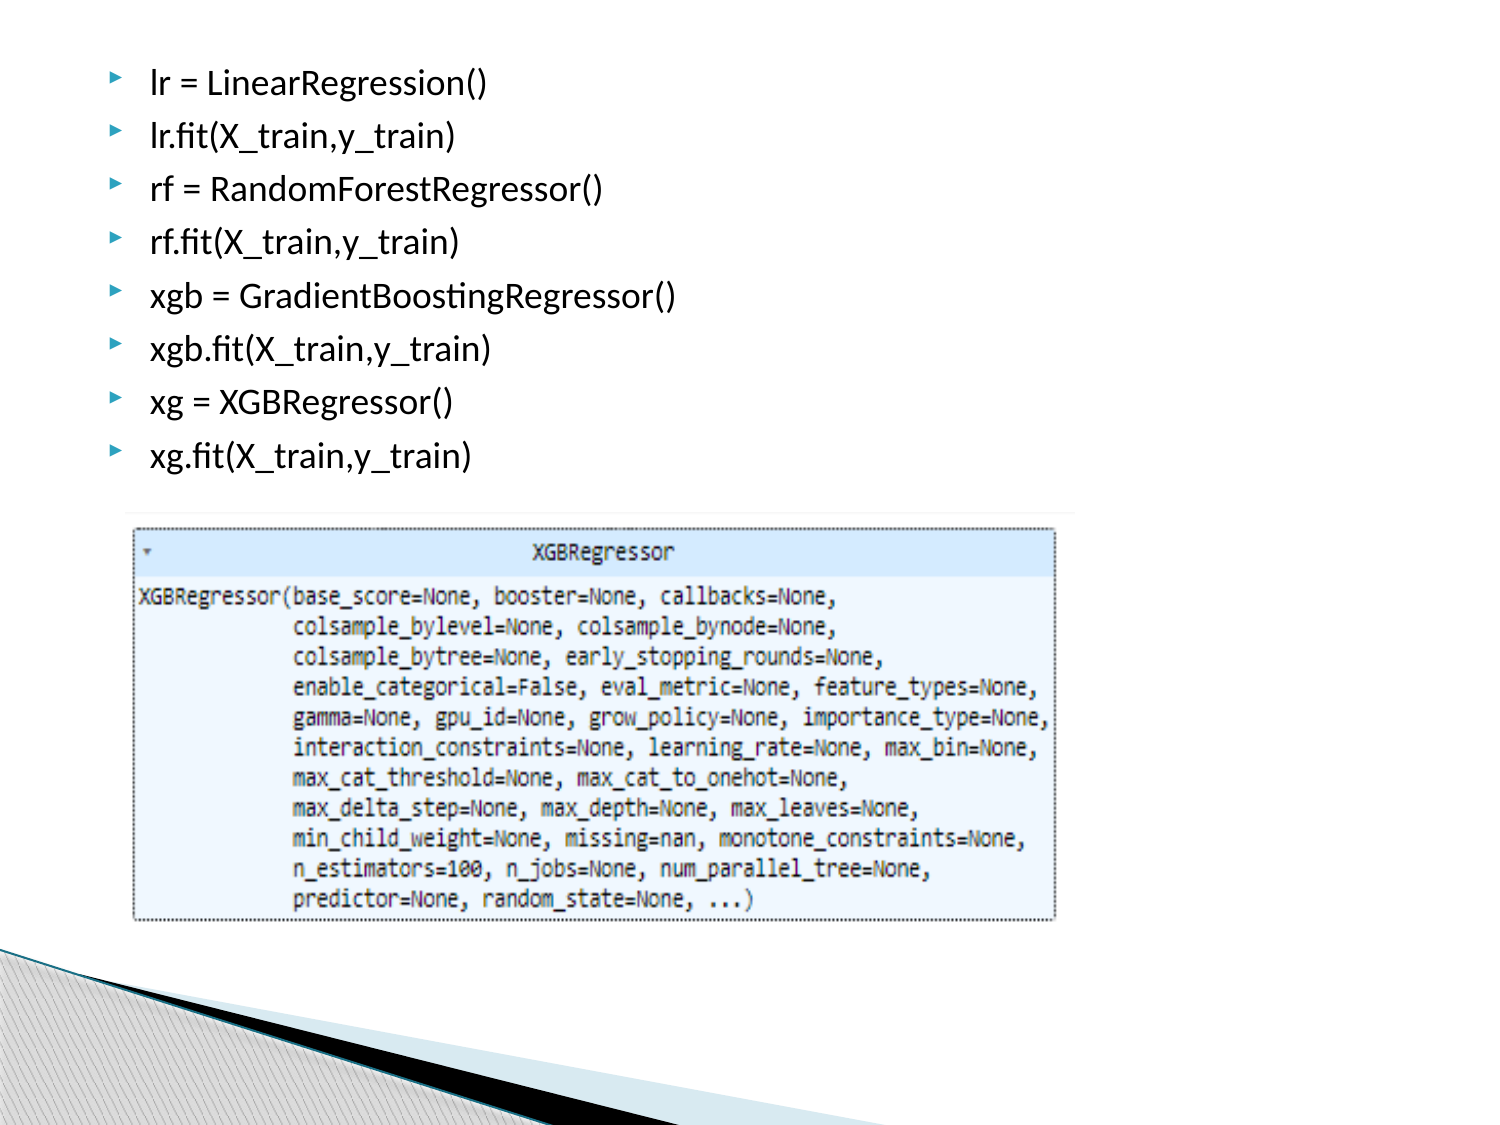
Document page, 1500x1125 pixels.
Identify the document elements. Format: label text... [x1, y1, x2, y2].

picture [124, 512, 1076, 938]
list lr = LinearRegression() lr.fit(X_train,y_train) rf = RandomForestRegressor() rf.fit(X_train,y_train) xgb = GradientBoostingRegressor() xgb.fit(X_train,y_train) xg = XGBRegressor() xg.fit(X_train,y_train) [75, 50, 1425, 986]
